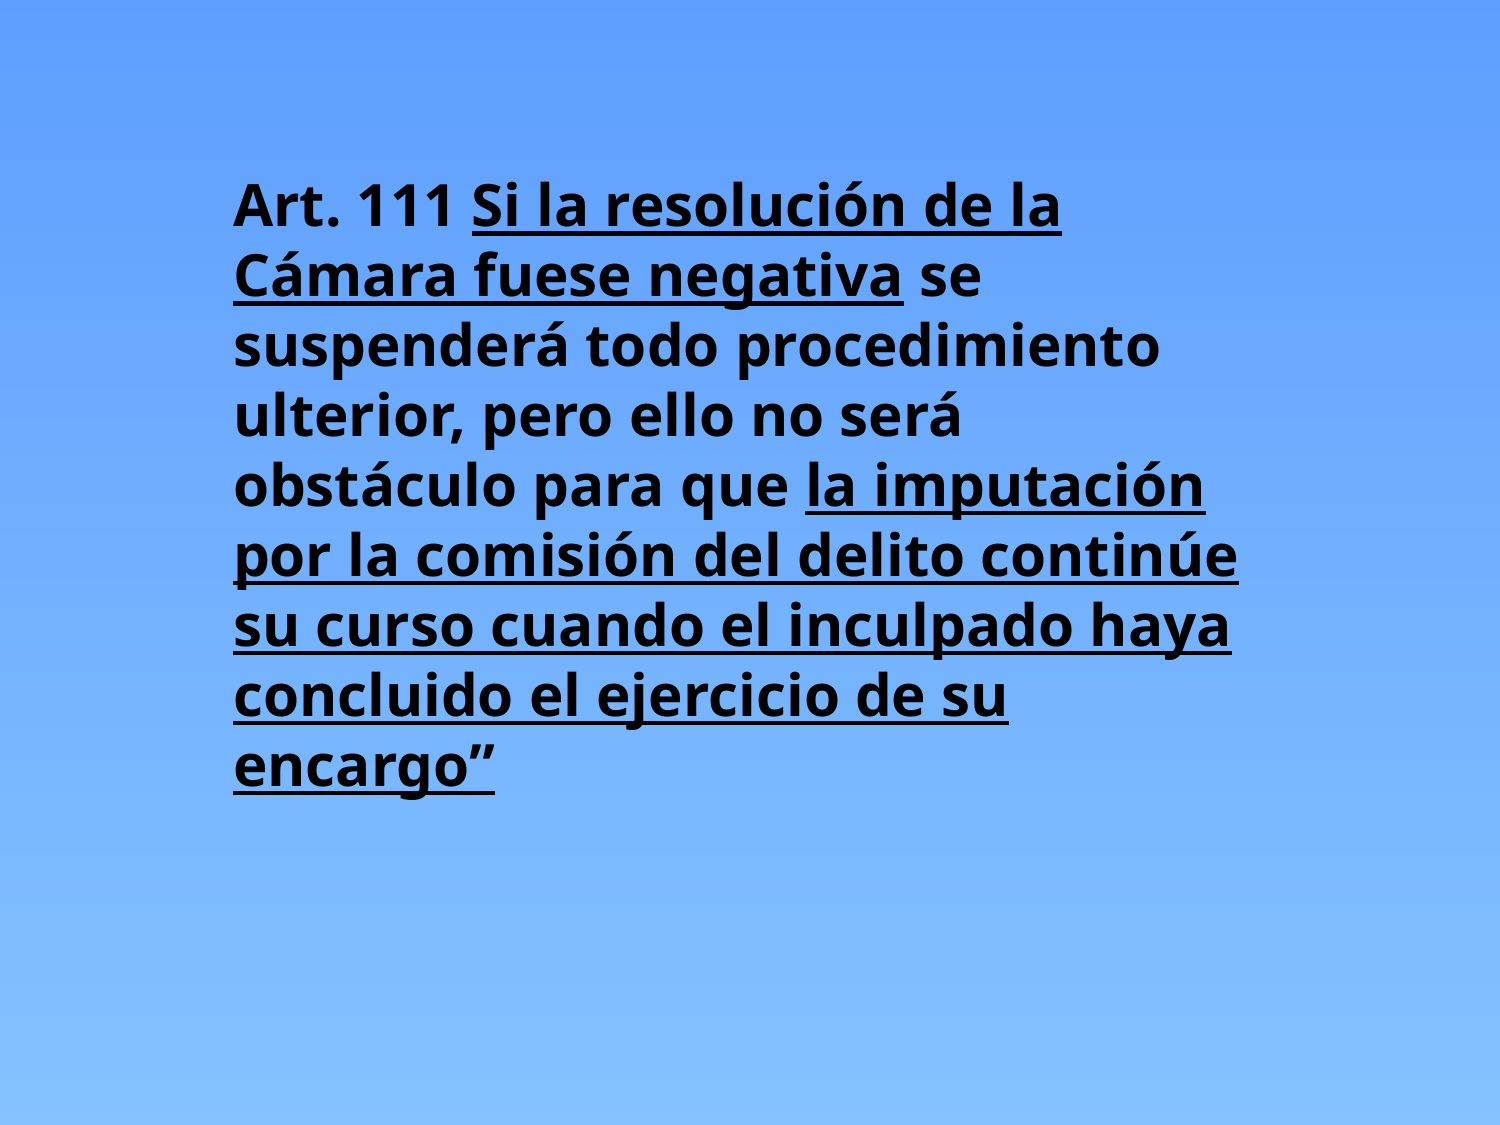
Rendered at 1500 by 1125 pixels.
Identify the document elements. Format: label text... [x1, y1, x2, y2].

text_box Art. 111 Si la resolución de la Cámara fuese negativa se suspenderá todo procedimiento ulterior, pero ello no será obstáculo para que la imputación por la comisión del delito continúe su curso cuando el inculpado haya concluido el ejercicio de su encargo” [218, 160, 1270, 806]
